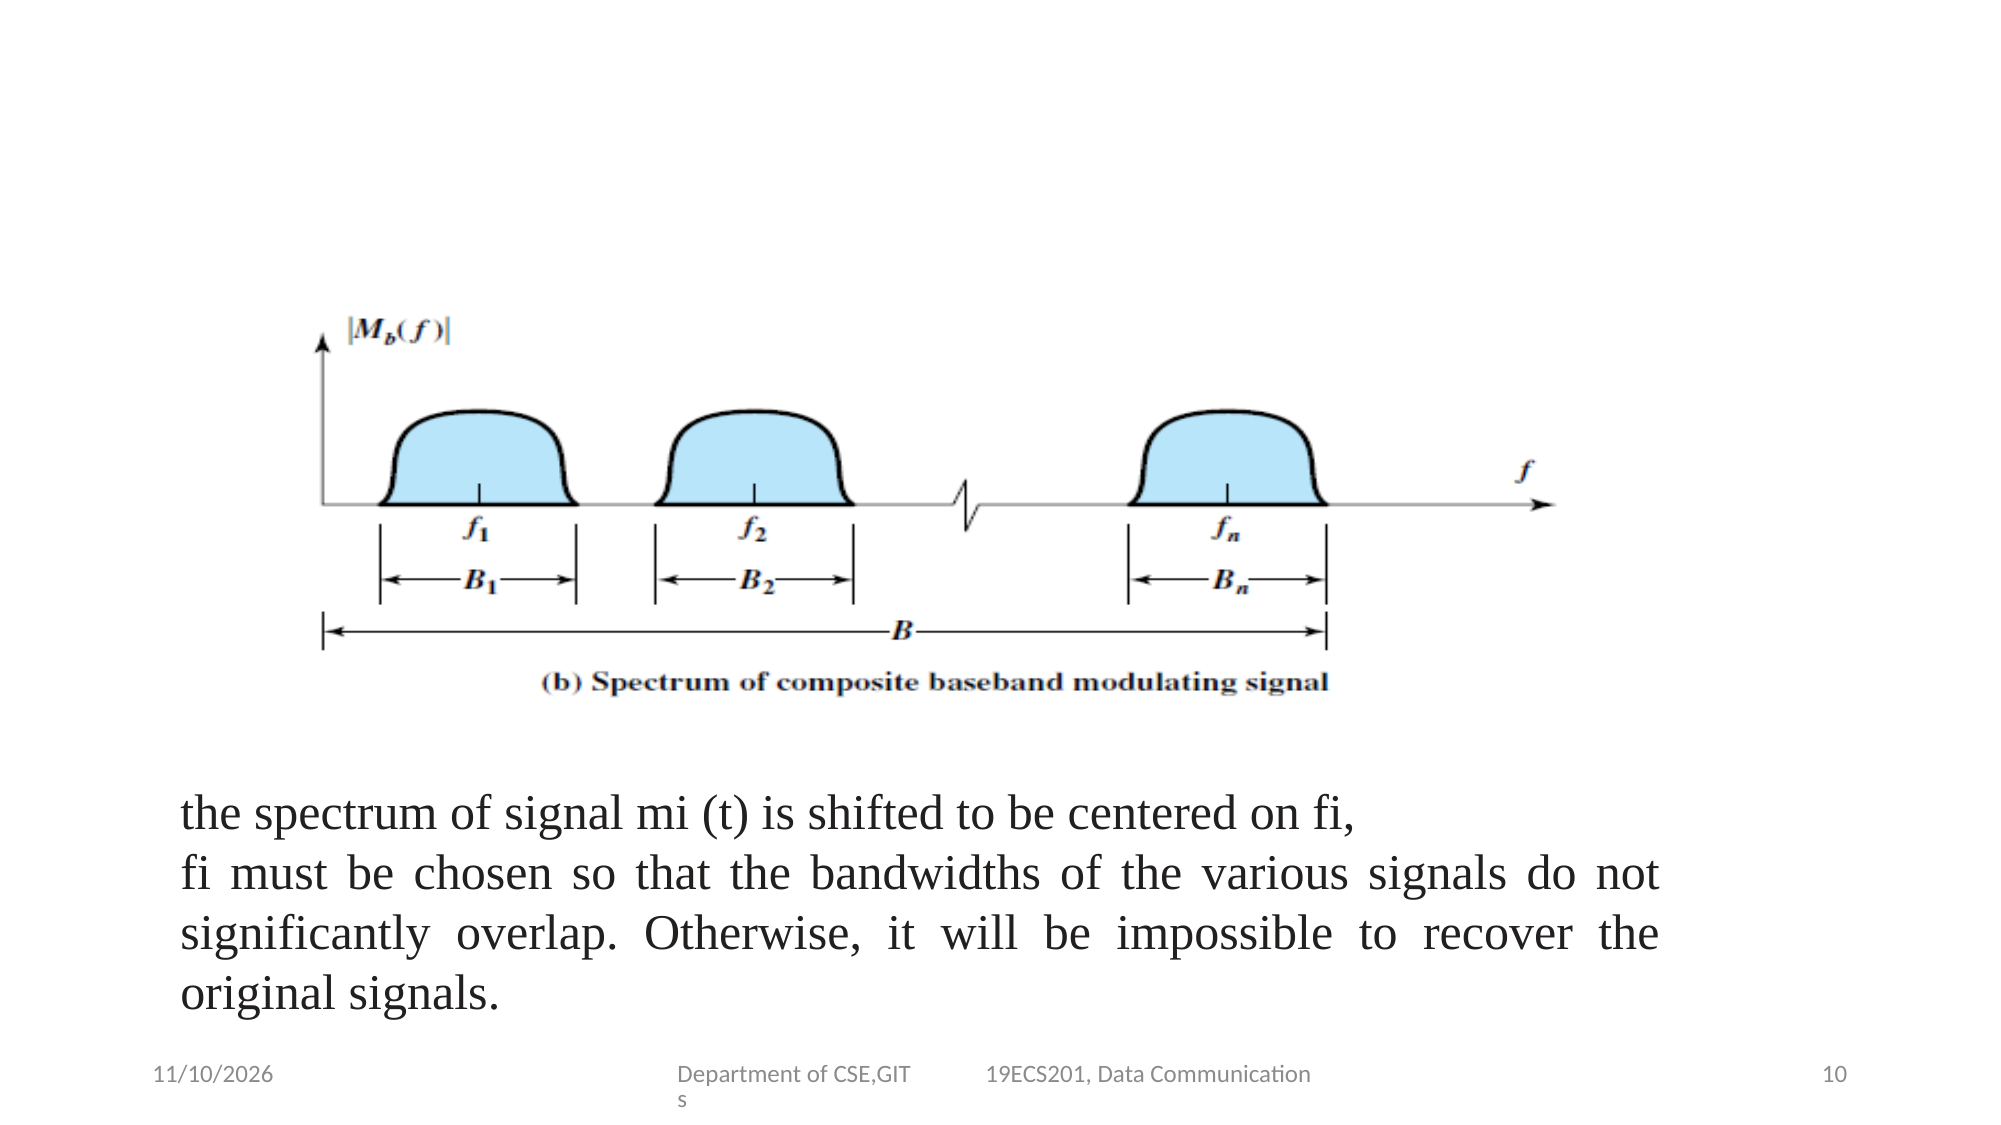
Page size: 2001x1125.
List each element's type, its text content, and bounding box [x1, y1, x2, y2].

text_box the spectrum of signal mi (t) is shifted to be centered on fi, fi must be chosen so that the bandwidths of the various signals do not significantly overlap. Otherwise, it will be impossible to recover the original signals. [165, 722, 1677, 1028]
footer Department of CSE,GIT 19ECS201, Data Communications [662, 1042, 1338, 1103]
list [194, 291, 1720, 710]
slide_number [137, 1042, 588, 1103]
slide_number 10 [1412, 1042, 1863, 1103]
